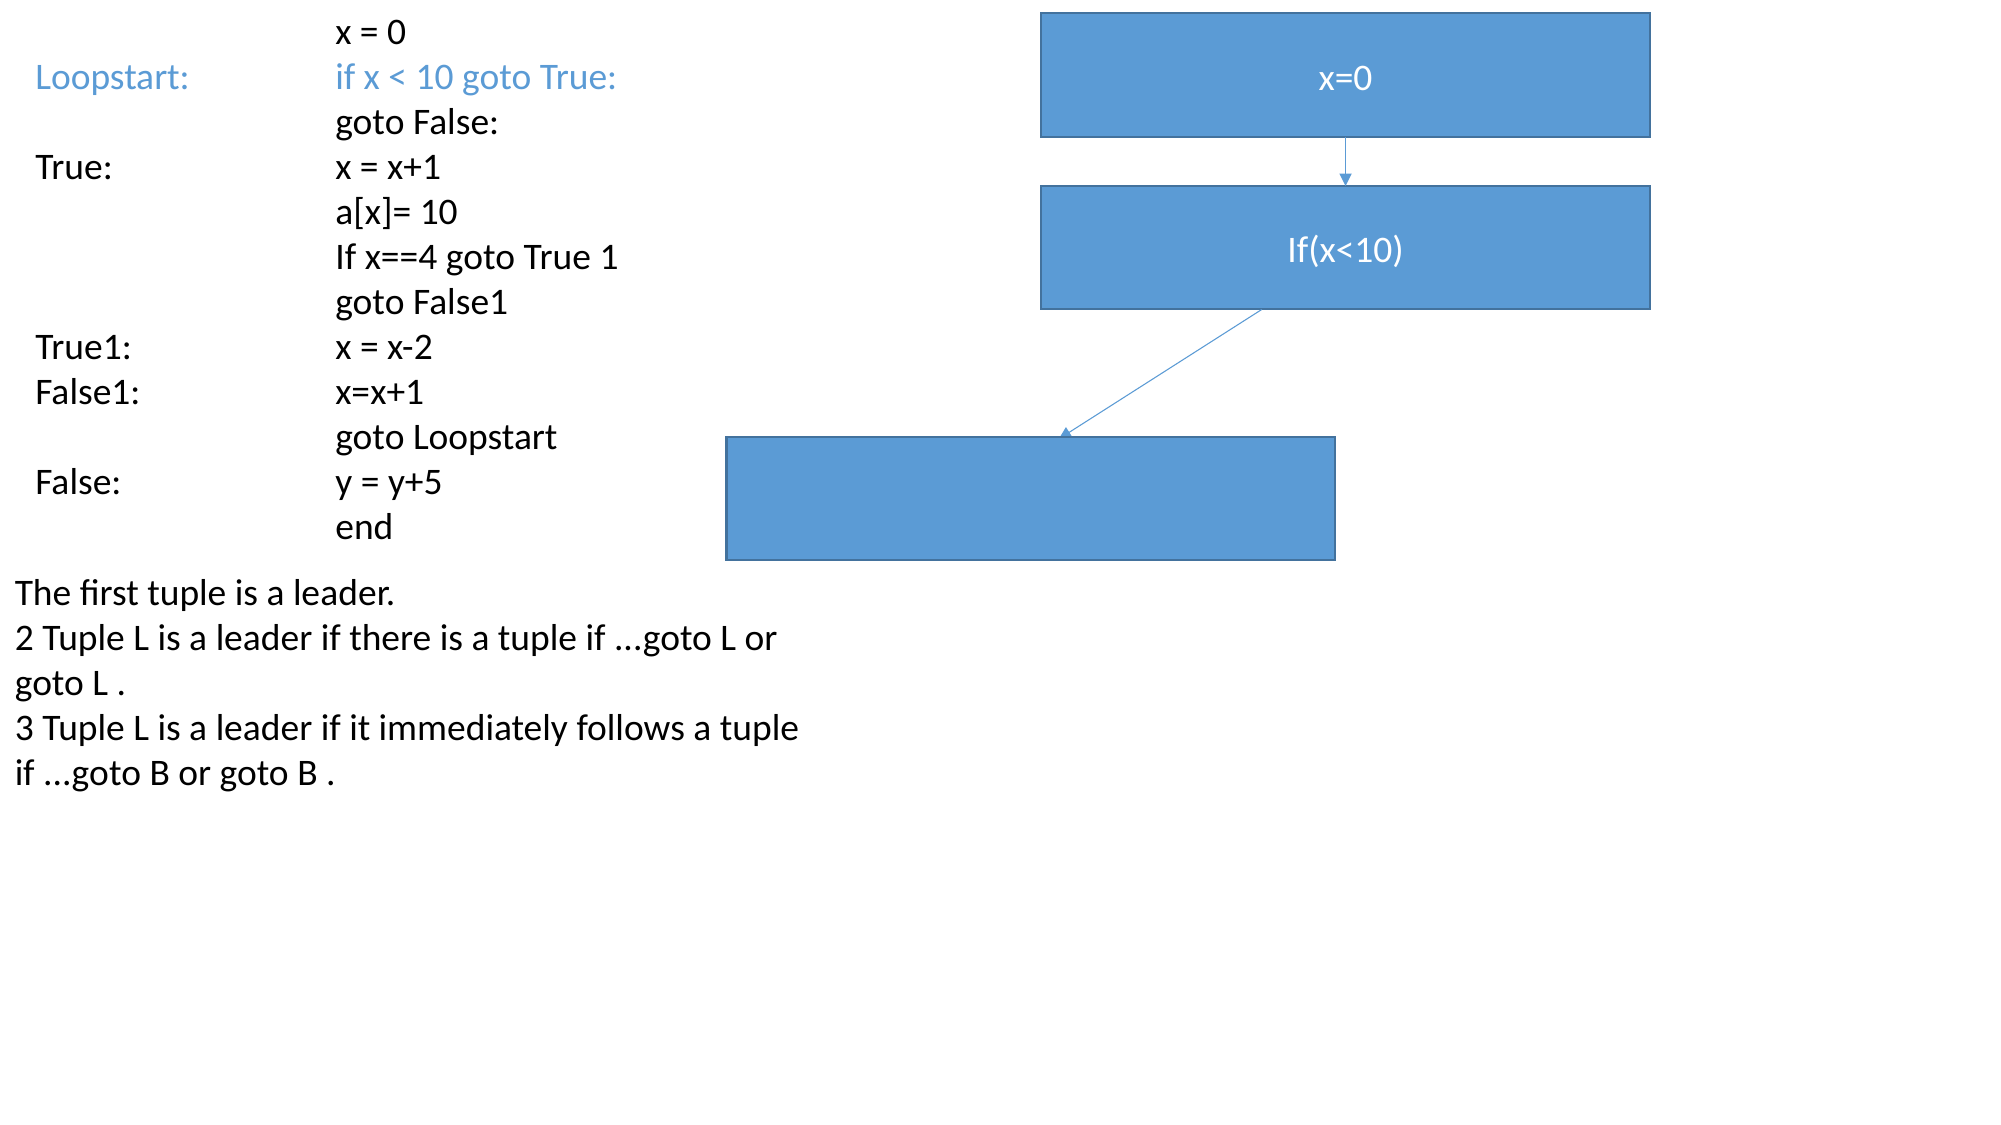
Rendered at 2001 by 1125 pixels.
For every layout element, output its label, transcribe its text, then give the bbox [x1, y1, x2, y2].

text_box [1058, 309, 1262, 439]
text_box x=0 [1040, 12, 1651, 138]
text_box x = 0 Loopstart: if x < 10 goto True: goto False: True: x = x+1 a[x]= 10 If x==4 goto True 1 goto False1 True1: x = x-2 False1: x=x+1 goto Loopstart False: y = y+5 end [20, 0, 1021, 555]
text_box [725, 436, 1336, 561]
text_box The first tuple is a leader. 2 Tuple L is a leader if there is a tuple if ...goto L or goto L . 3 Tuple L is a leader if it immediately follows a tuple if ...goto B or goto B . [0, 560, 1000, 801]
text_box If(x<10) [1040, 185, 1651, 310]
